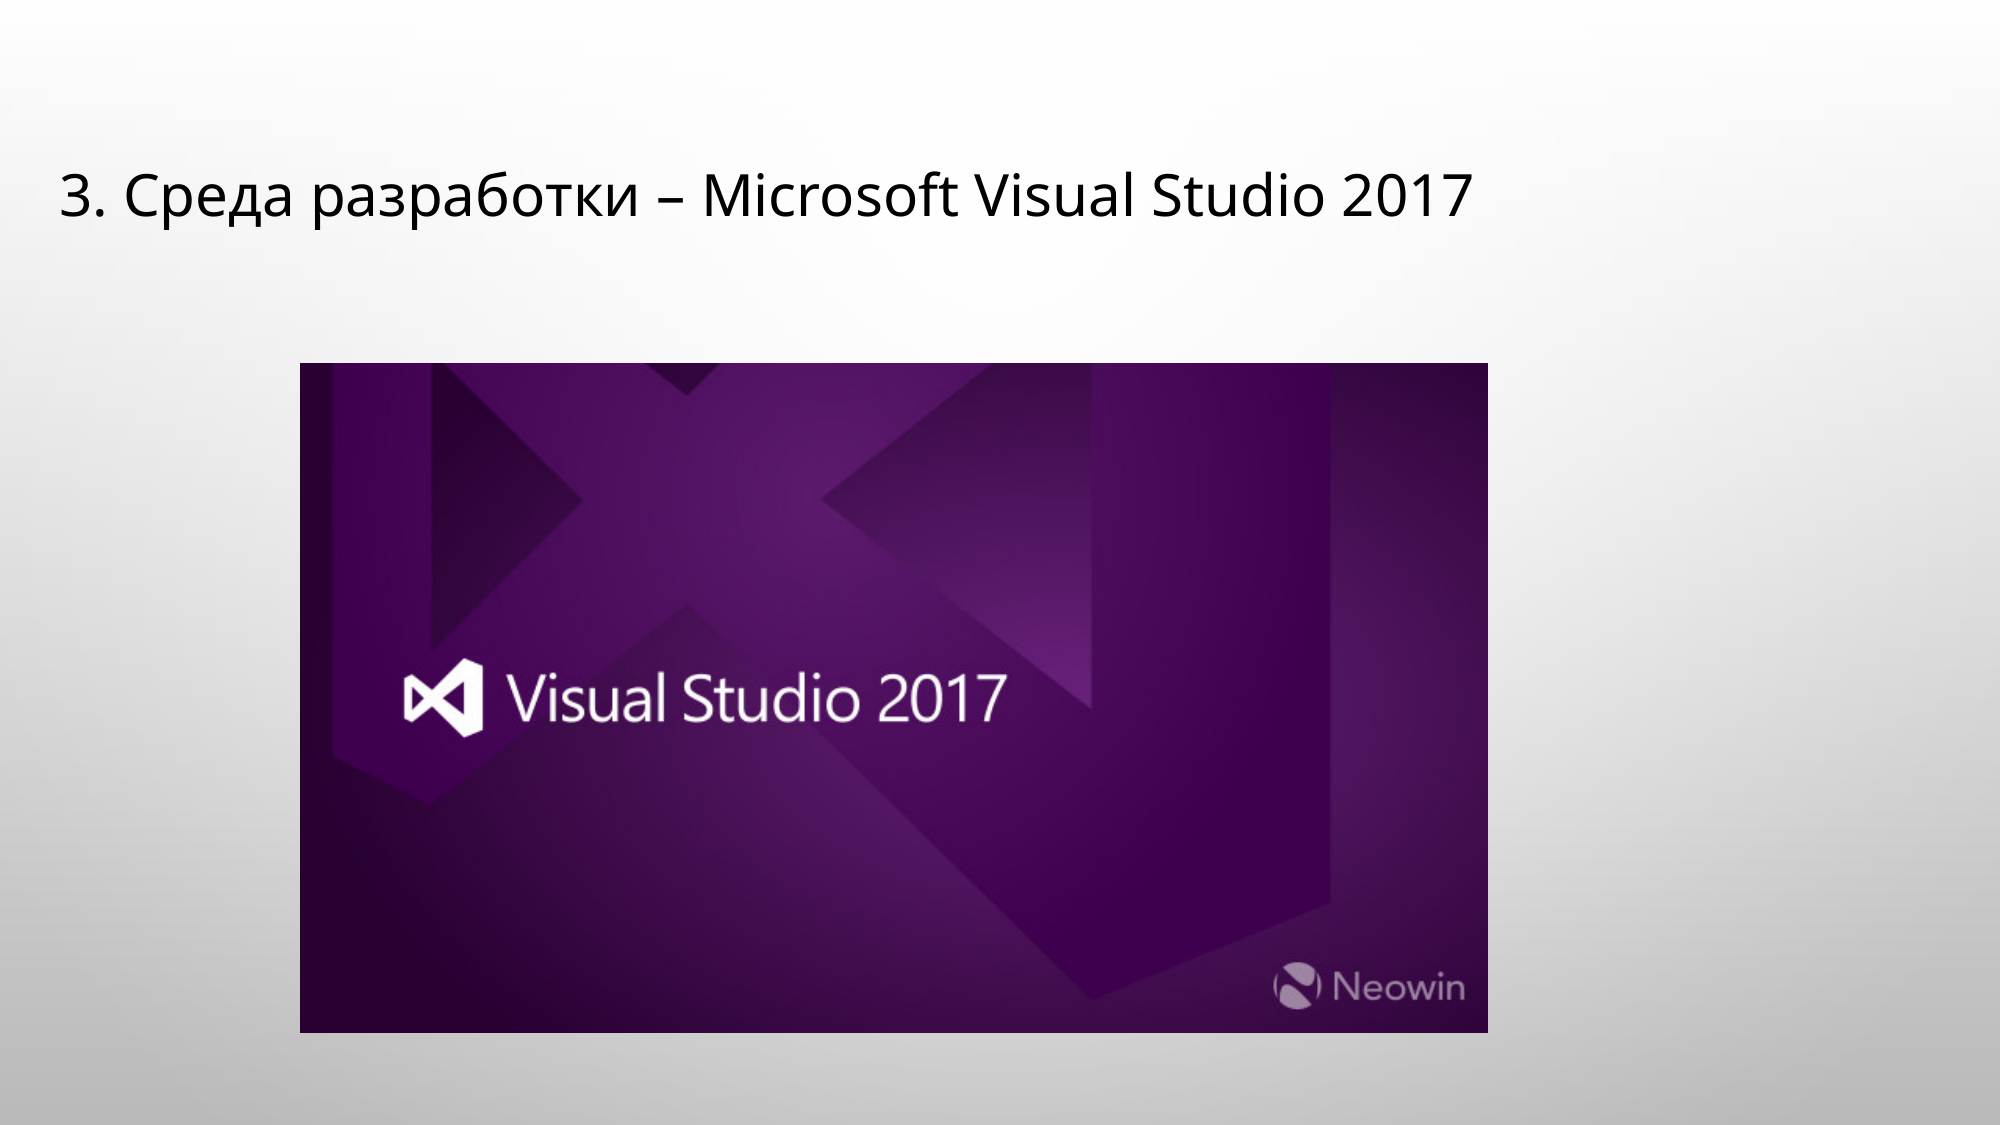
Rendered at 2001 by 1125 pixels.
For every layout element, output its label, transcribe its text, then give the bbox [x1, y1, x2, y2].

list 3. Среда разработки – Microsoft Visual Studio 2017 [44, 136, 1745, 698]
picture [0, 0, 2000, 1125]
